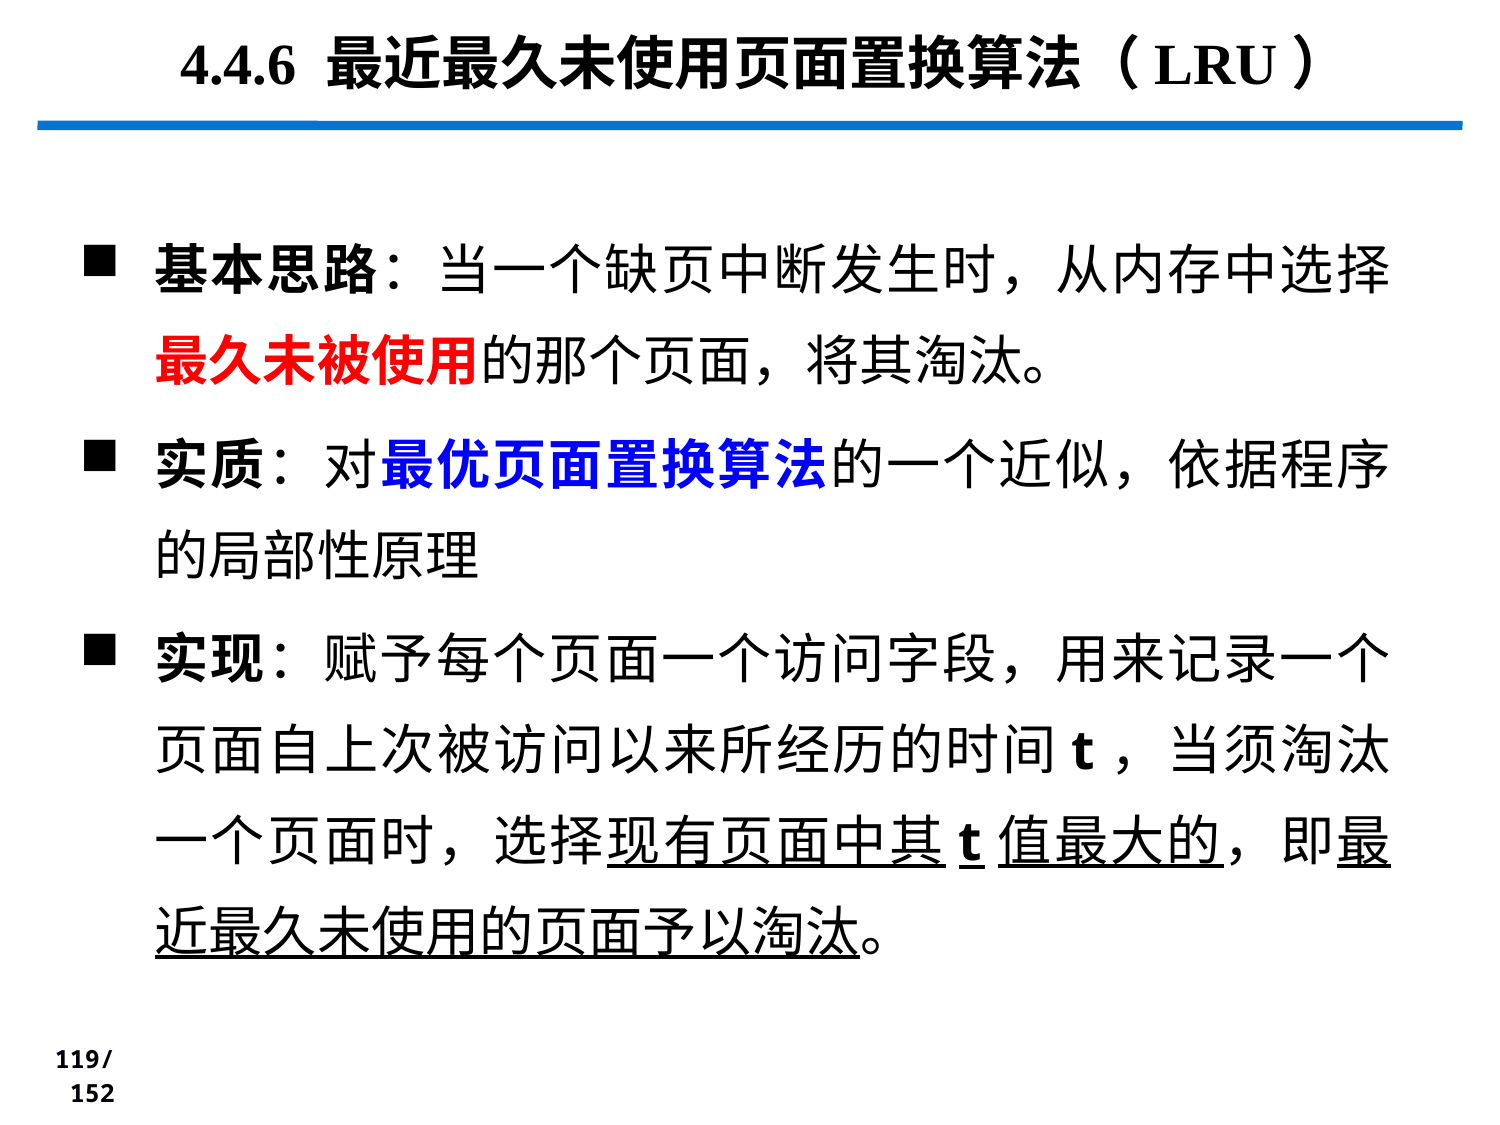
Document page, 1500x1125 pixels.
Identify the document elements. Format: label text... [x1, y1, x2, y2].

text_box 4.4.6 最近最久未使用页面置换算法（LRU） [165, 19, 1500, 104]
text_box 基本思路：当一个缺页中断发生时，从内存中选择最久未被使用的那个页面，将其淘汰。 实质：对最优页面置换算法的一个近似，依据程序的局部性原理 实现：赋予每个页面一个访问字段，用来记录一个页面自上次被访问以来所经历的时间t，当须淘汰一个页面时，选择现有页面中其t值最大的，即最近最久未使用的页面予以淘汰。 [64, 202, 1406, 970]
